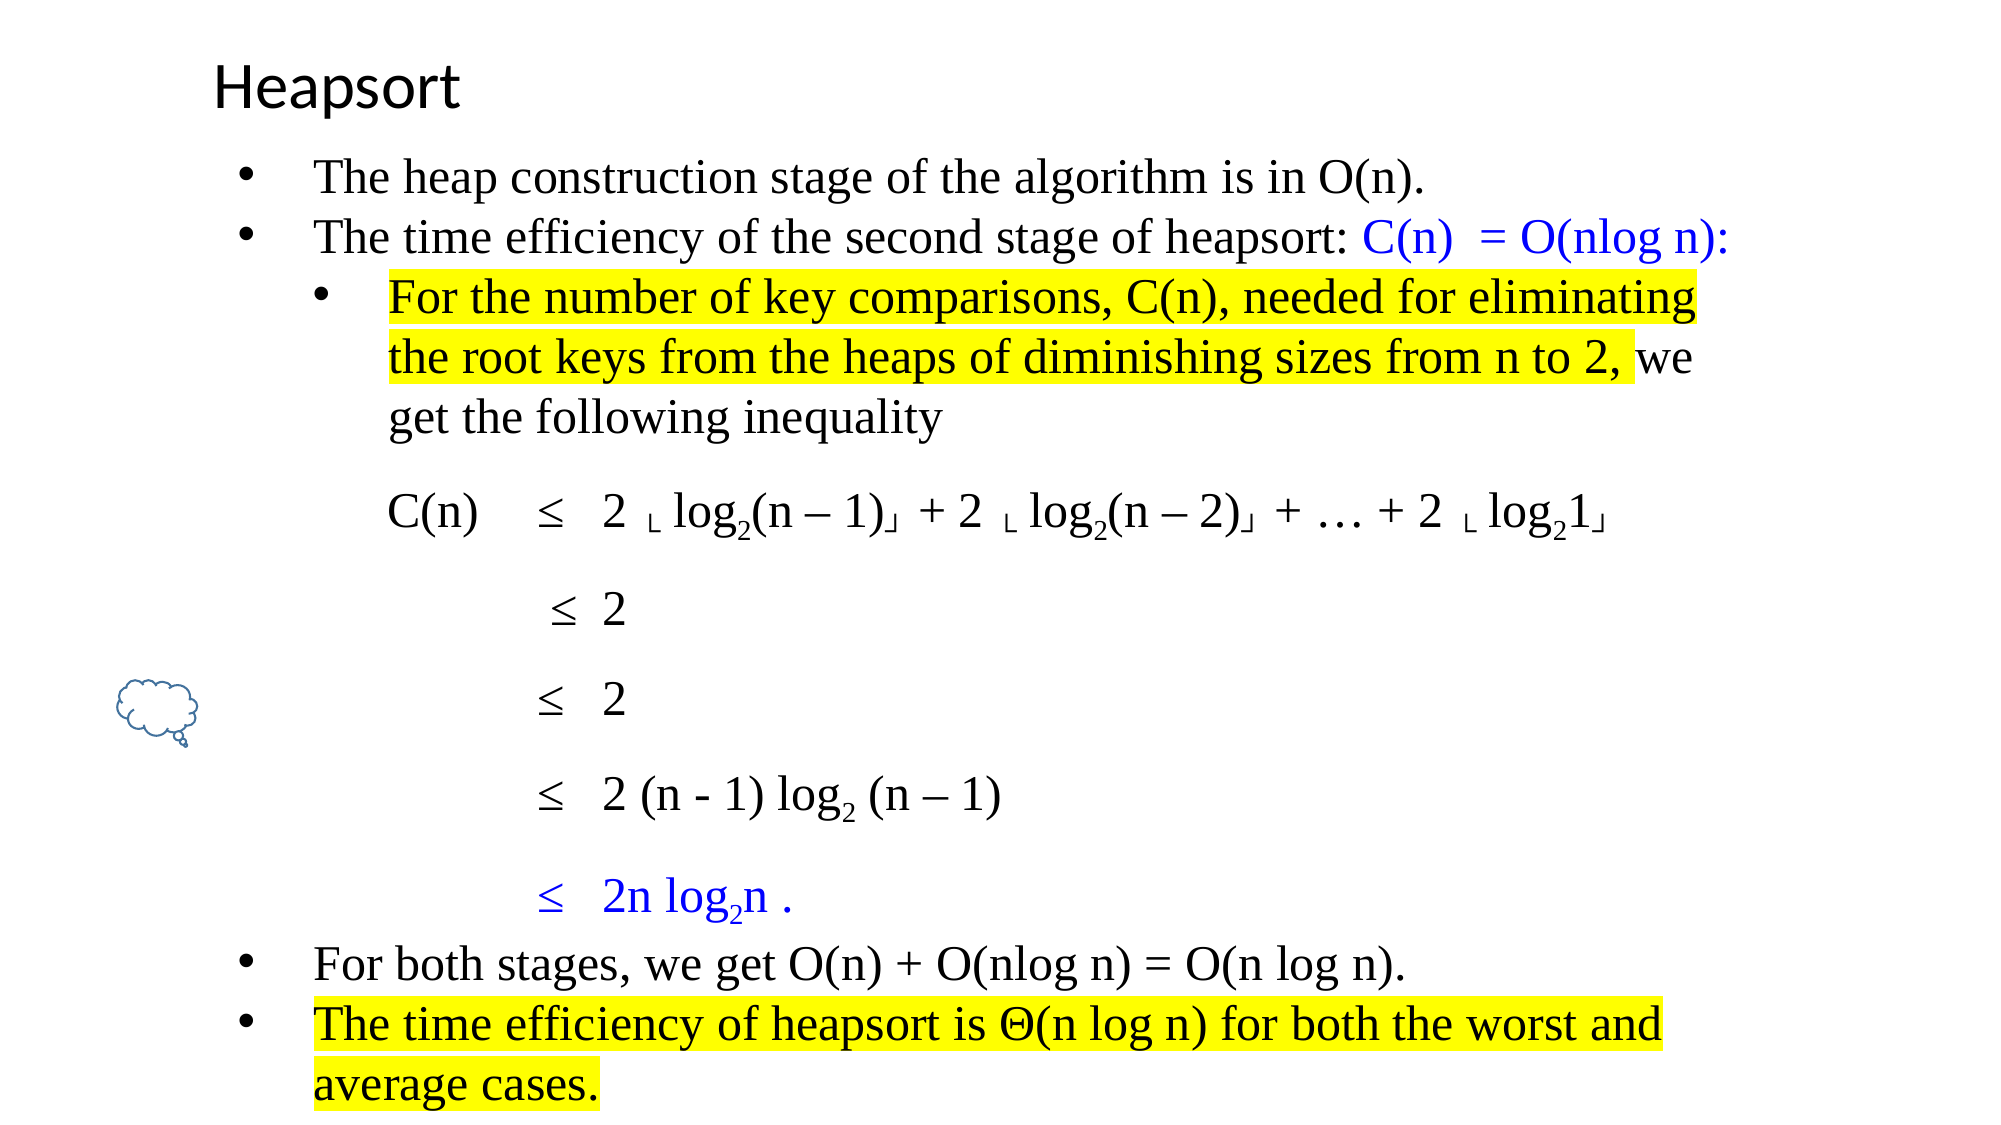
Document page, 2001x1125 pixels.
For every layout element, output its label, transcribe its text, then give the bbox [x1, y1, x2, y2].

text_box [116, 679, 199, 748]
text_box Heapsort [198, 34, 477, 130]
